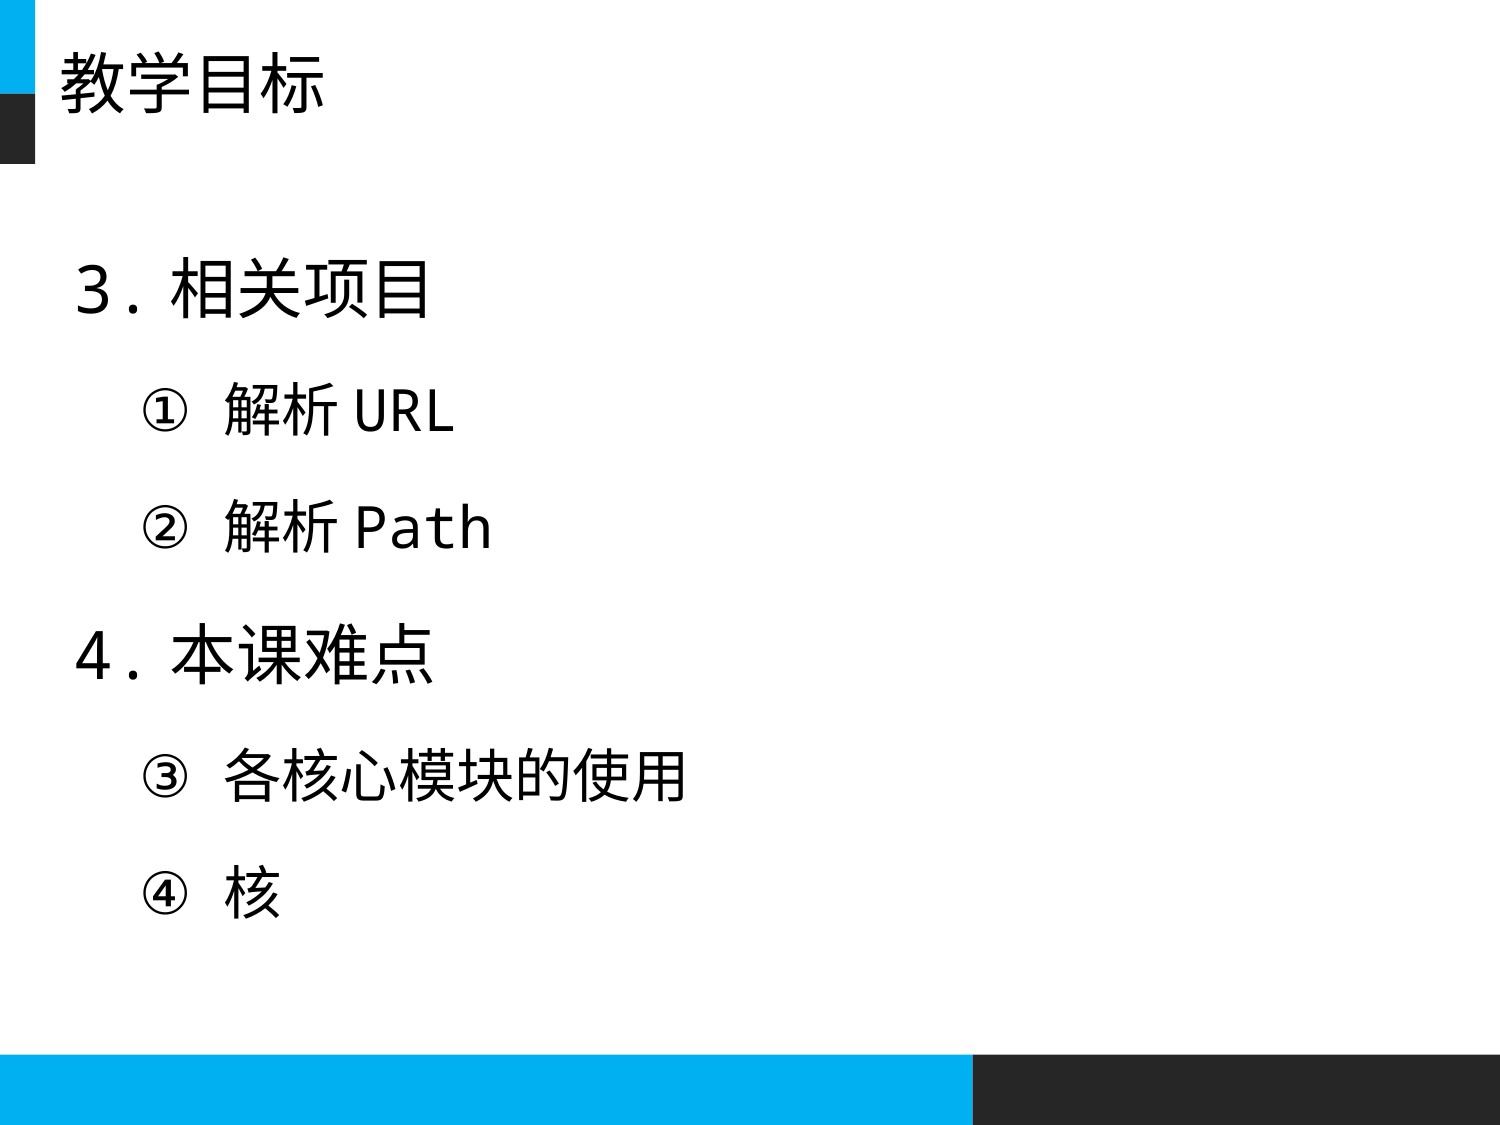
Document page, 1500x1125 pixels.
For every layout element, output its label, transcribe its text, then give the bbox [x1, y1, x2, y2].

list 3.相关项目 解析URL 解析Path 4.本课难点 各核心模块的使用 核 [58, 199, 1454, 1005]
title 教学目标 [44, 0, 1454, 164]
